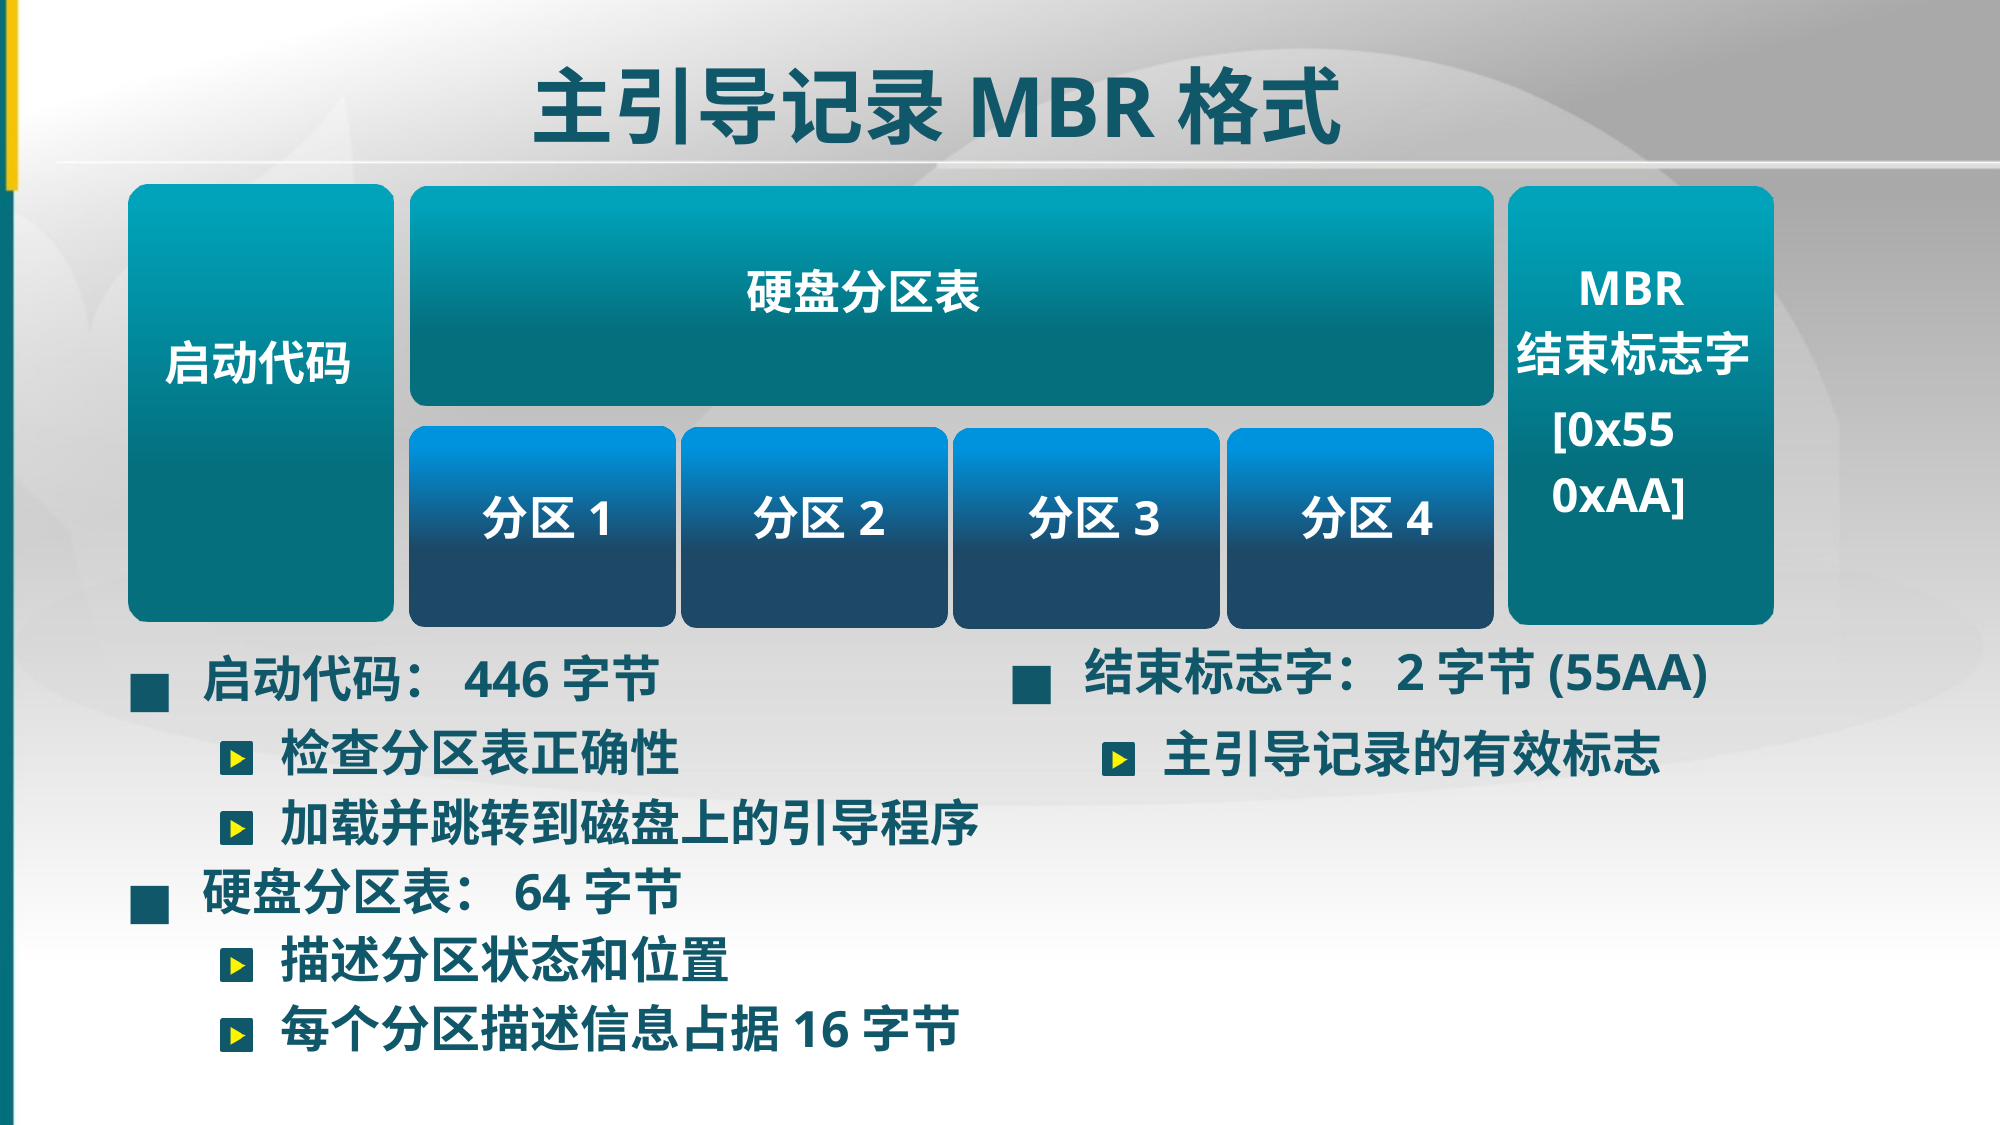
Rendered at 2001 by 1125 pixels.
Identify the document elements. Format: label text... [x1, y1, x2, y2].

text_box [128, 184, 394, 623]
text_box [1494, 186, 1807, 625]
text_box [408, 186, 1494, 629]
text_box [109, 640, 1110, 860]
picture [0, 0, 2000, 1125]
text_box 主引导记录MBR格式 [515, 46, 1641, 162]
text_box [991, 633, 1882, 791]
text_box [109, 853, 1079, 1067]
